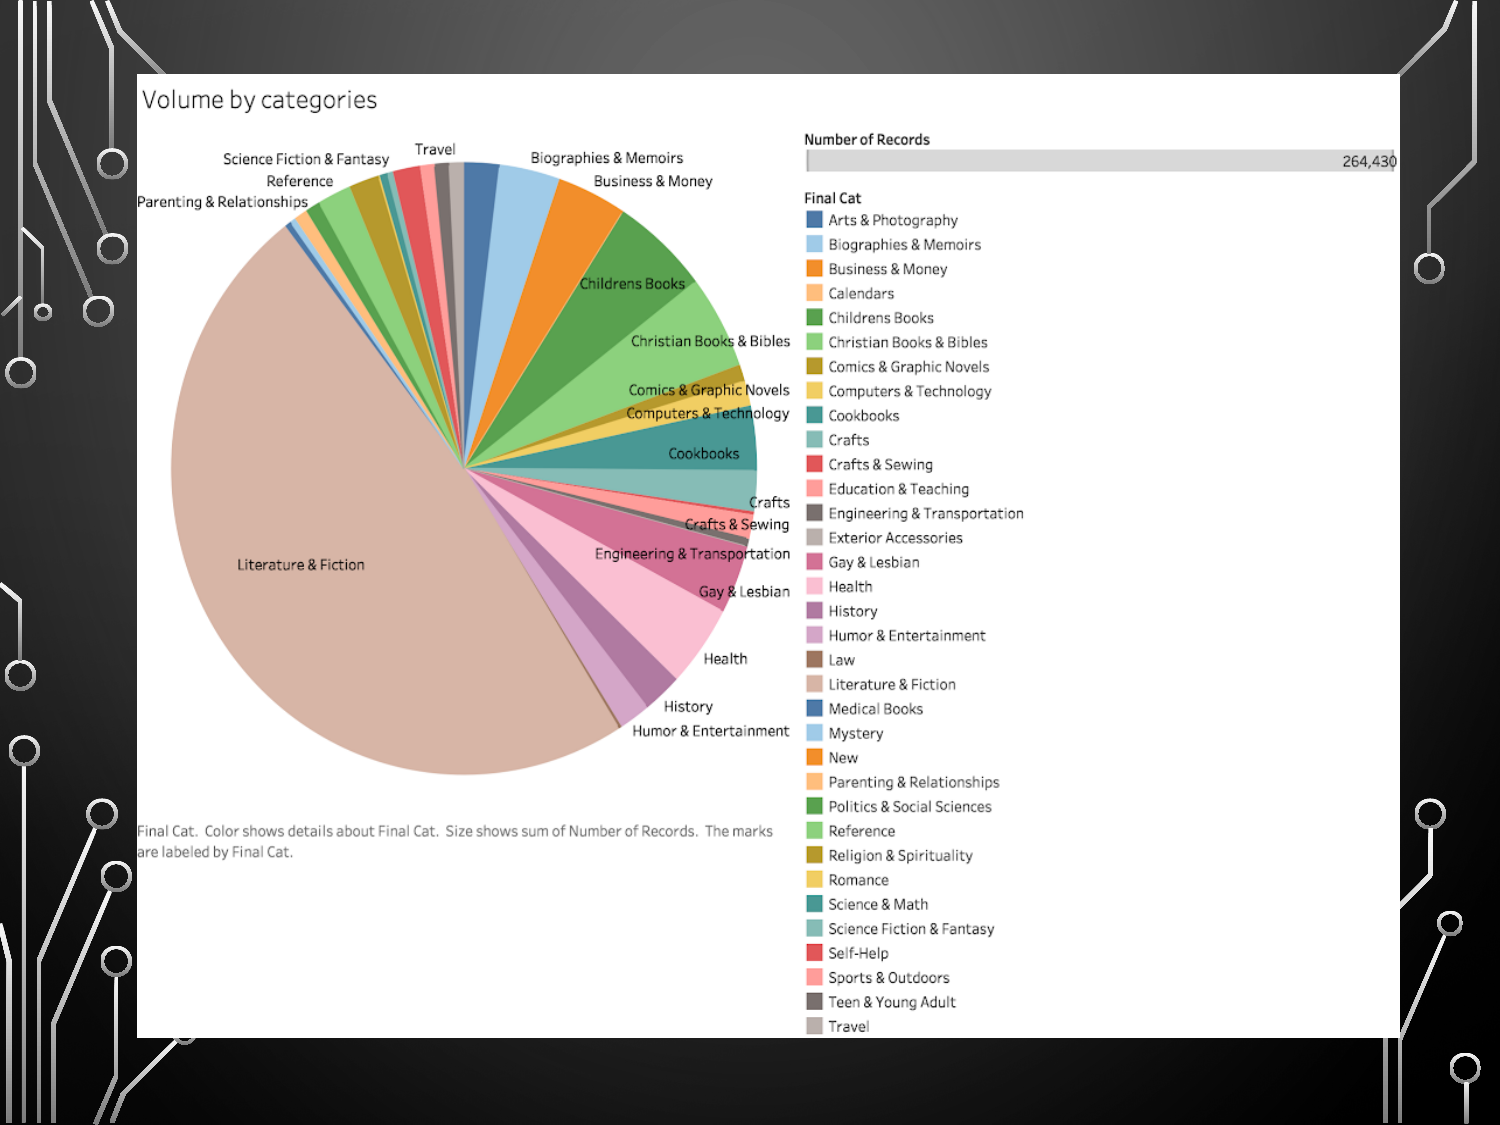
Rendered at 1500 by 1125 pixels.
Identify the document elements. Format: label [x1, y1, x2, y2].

list [137, 74, 1401, 1038]
